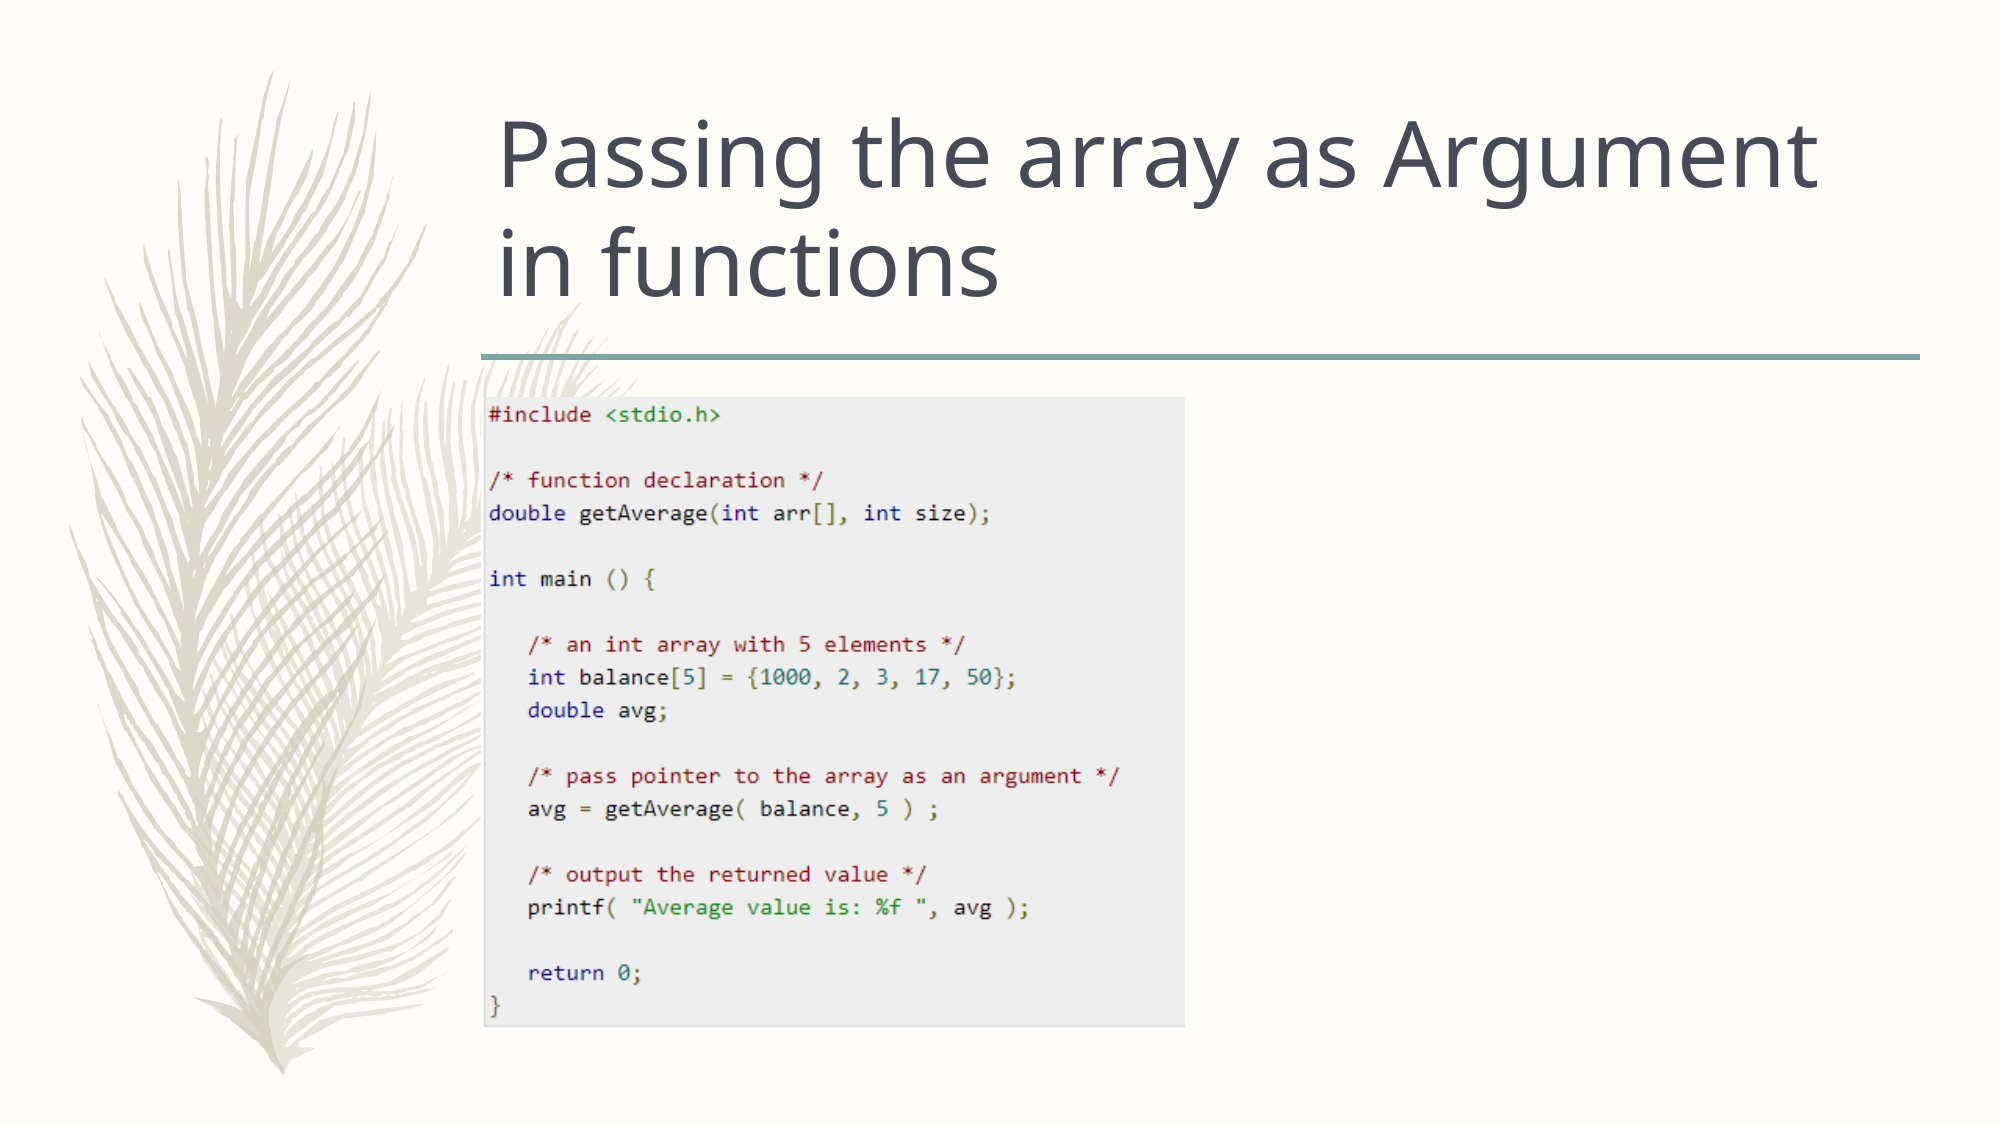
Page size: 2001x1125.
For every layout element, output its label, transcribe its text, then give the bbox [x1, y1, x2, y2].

picture [480, 397, 1185, 1032]
title Passing the array as Argument in functions [481, 93, 1920, 350]
